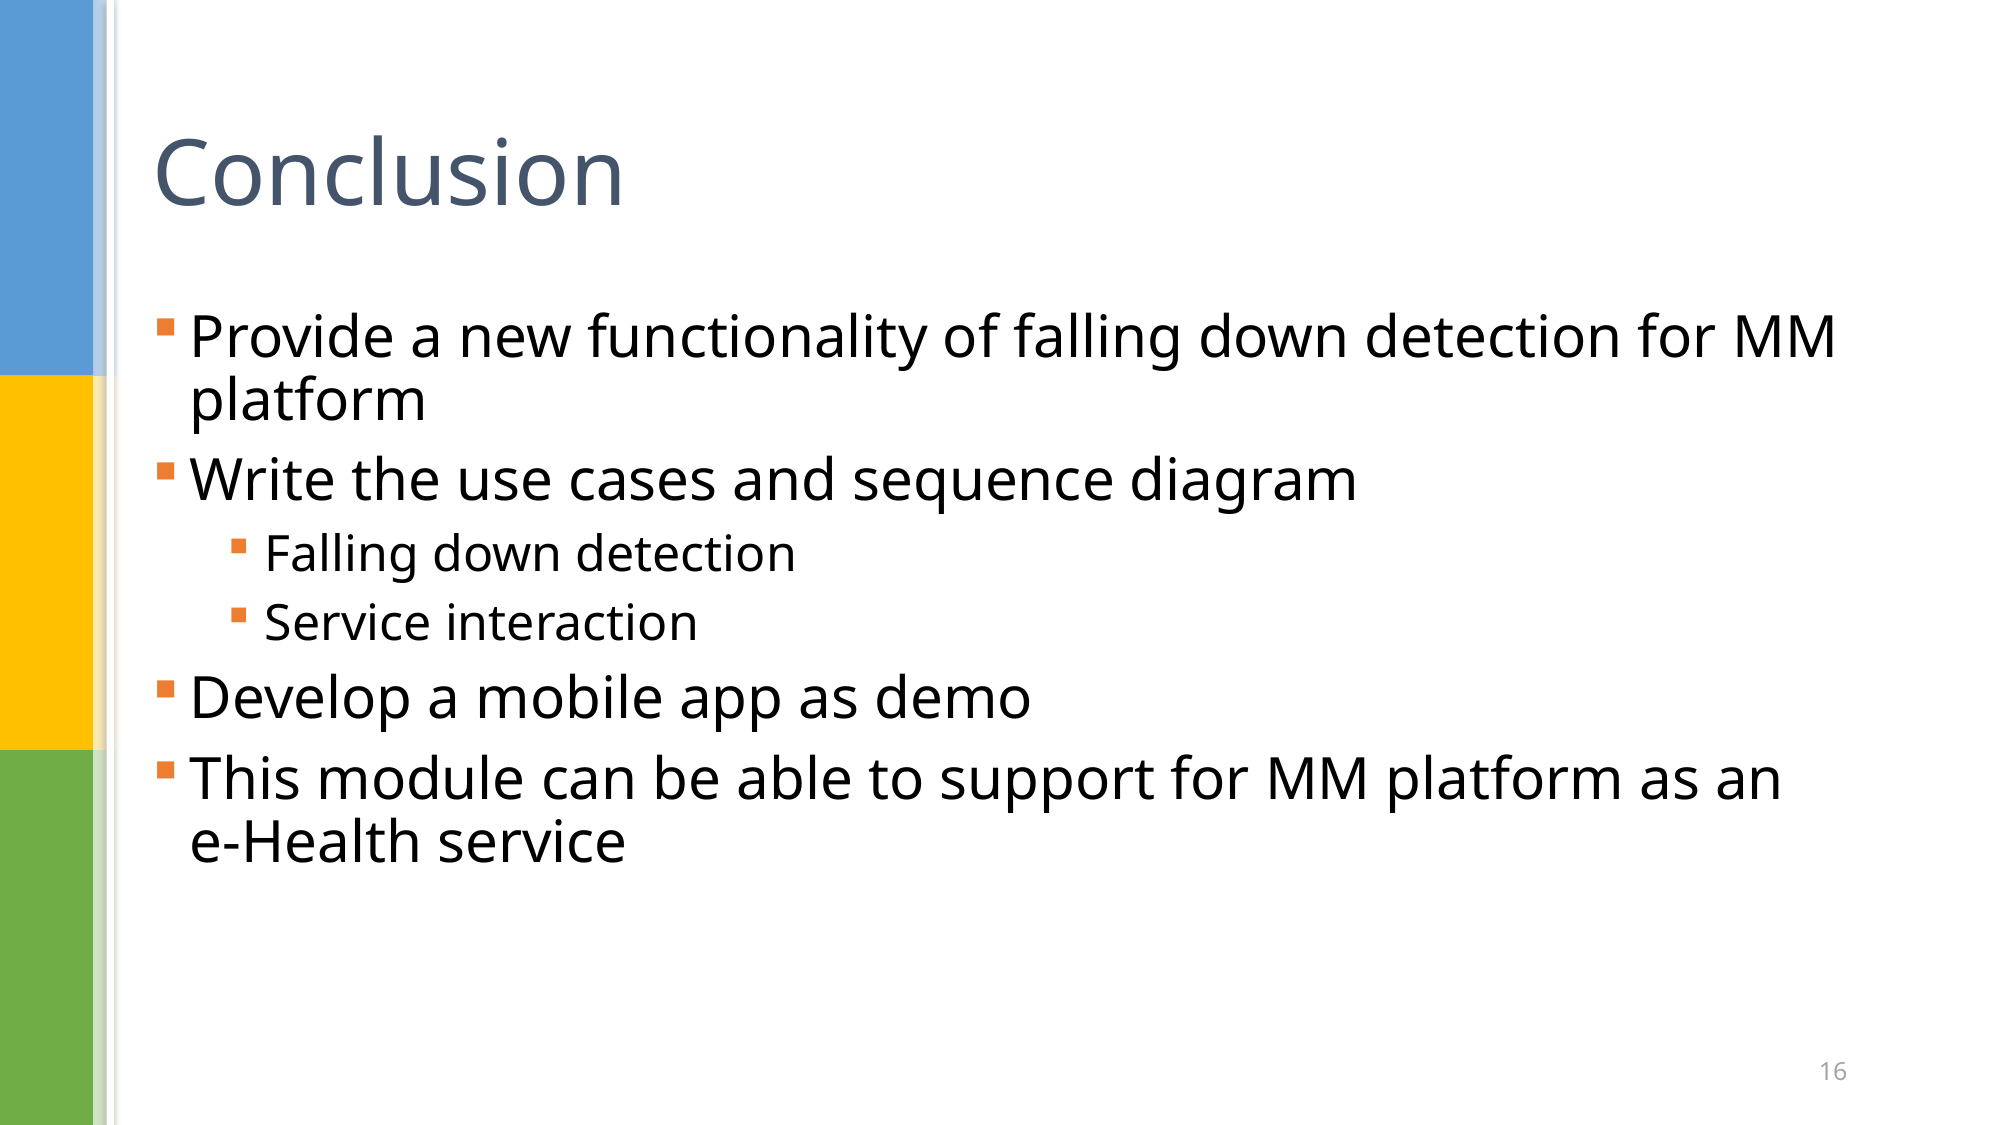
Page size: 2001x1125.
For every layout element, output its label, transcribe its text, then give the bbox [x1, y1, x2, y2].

title Conclusion [137, 59, 1863, 278]
list Provide a new functionality of falling down detection for MM platform Write the use cases and sequence diagram Falling down detection Service interaction Develop a mobile app as demo This module can be able to support for MM platform as an e-Health service [137, 299, 1863, 1014]
slide_number 16 [1325, 1042, 1863, 1103]
